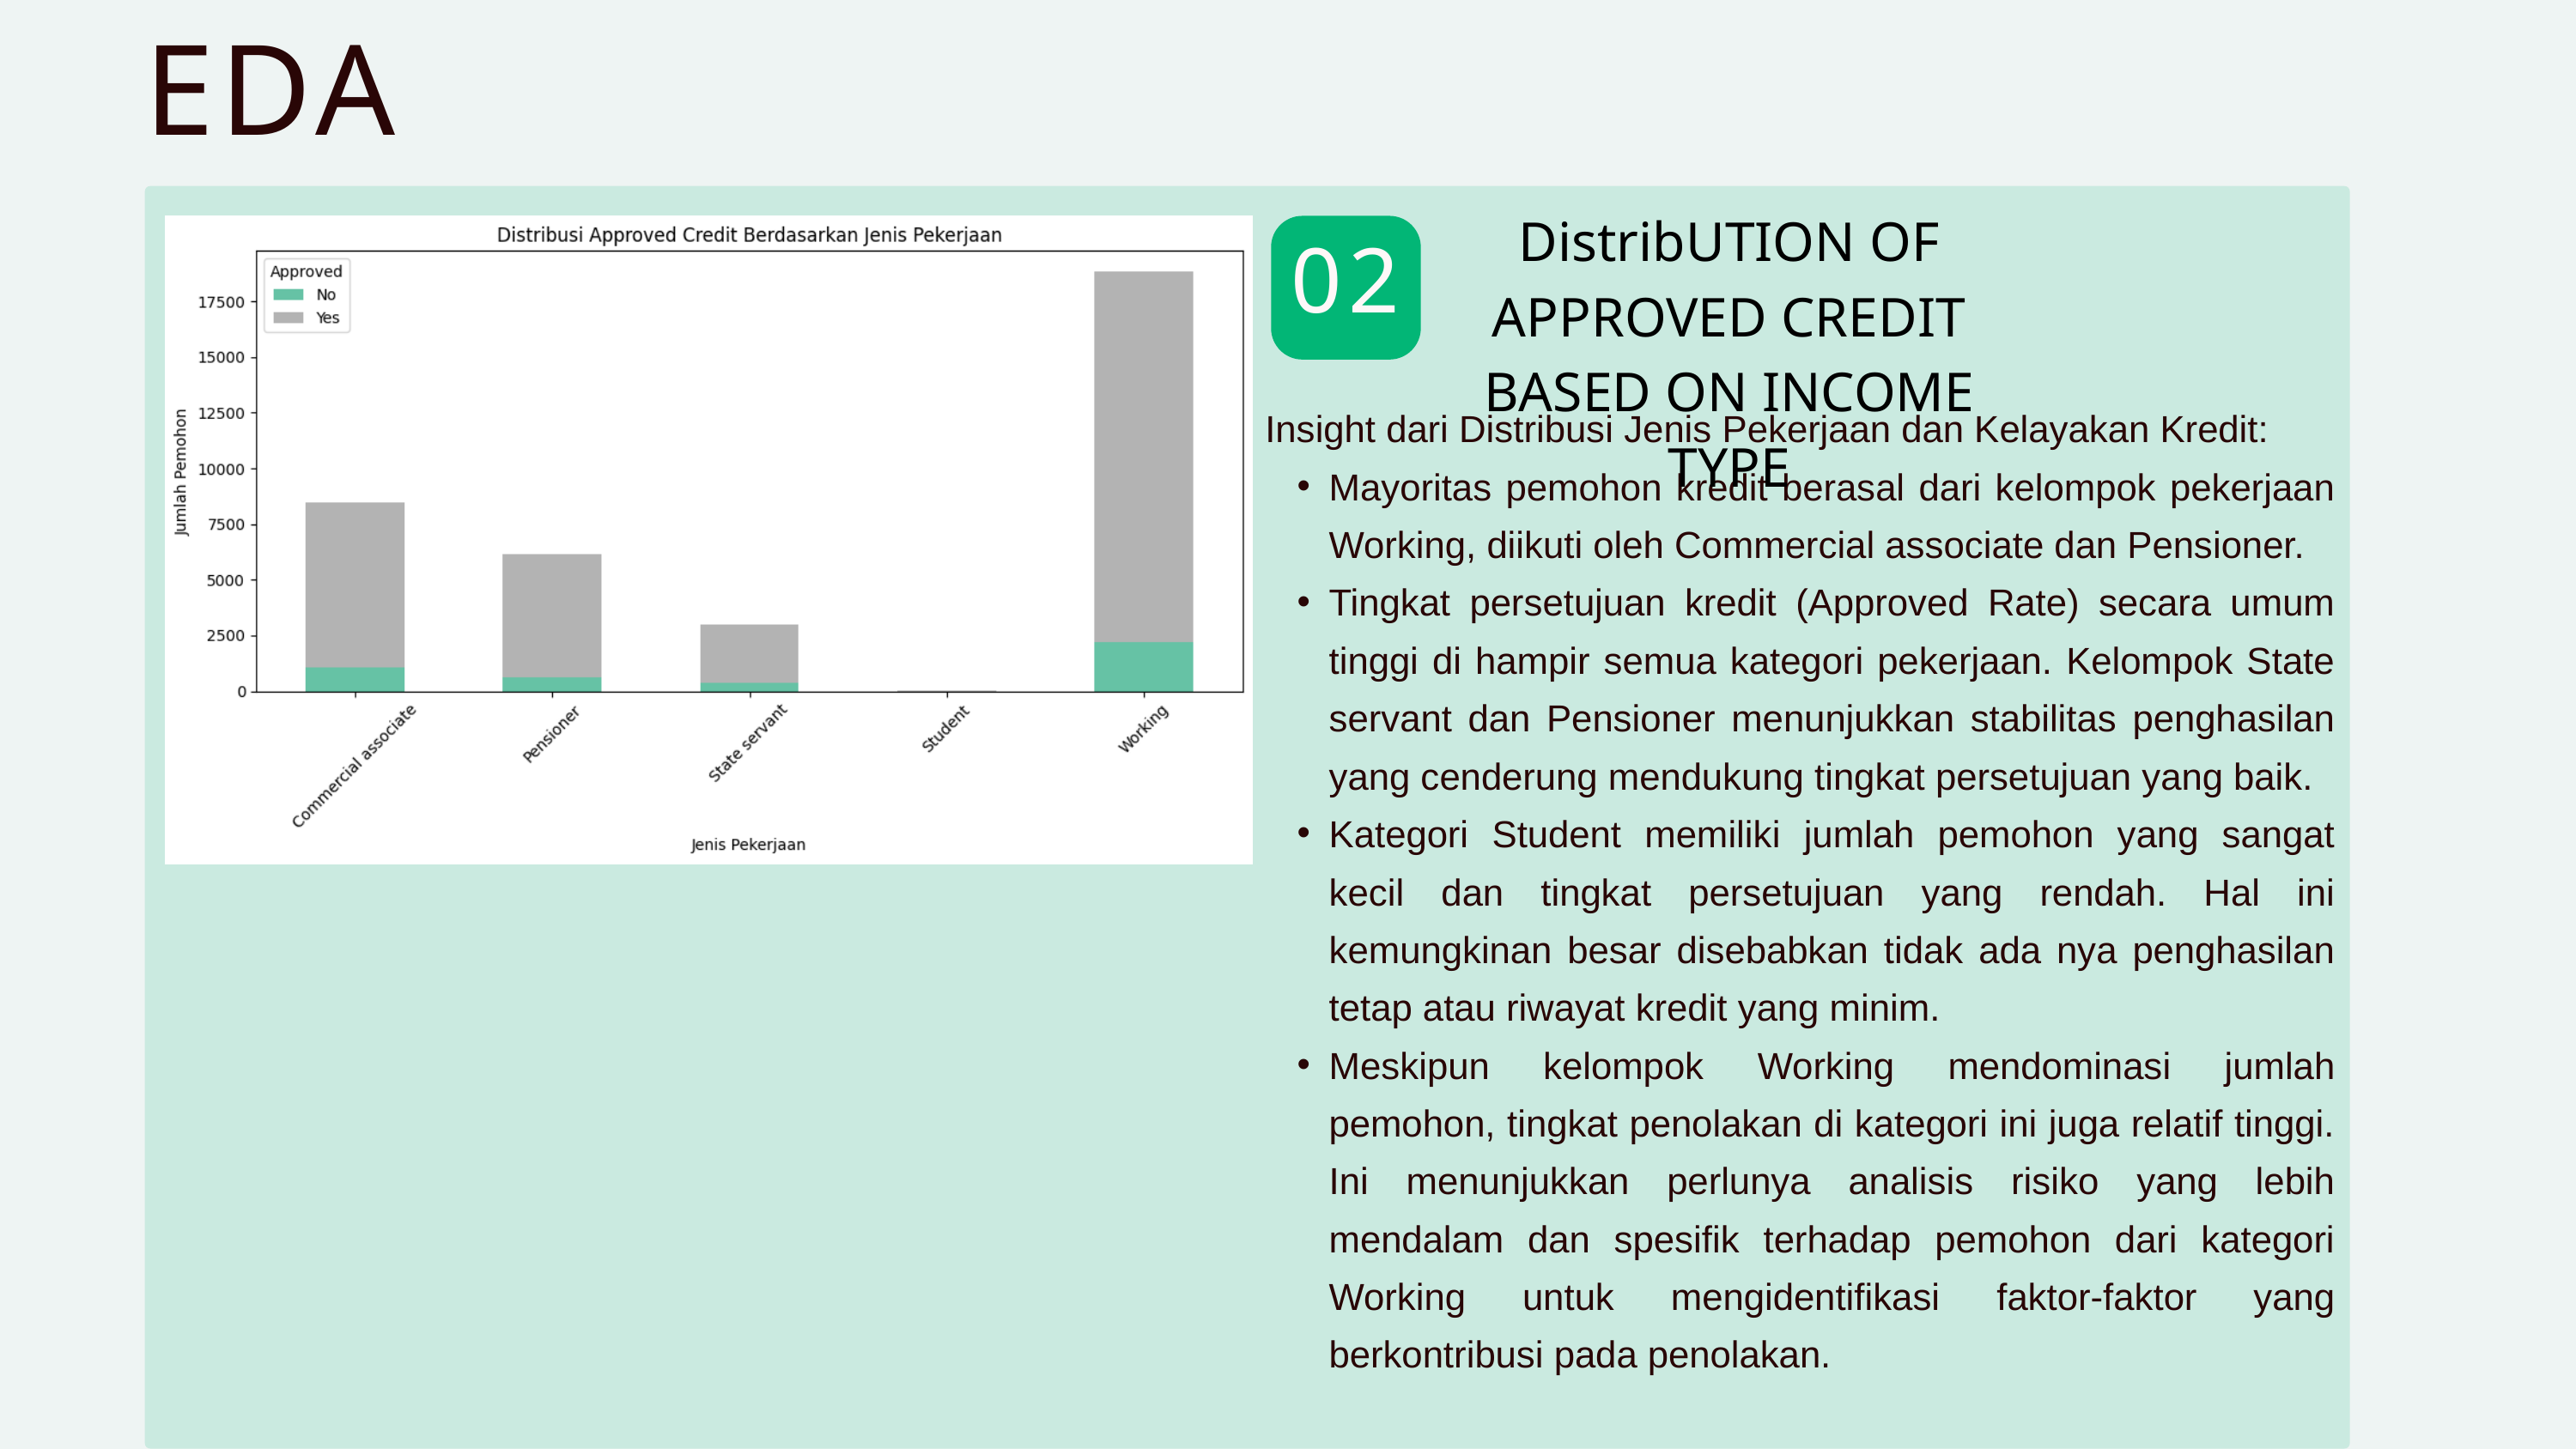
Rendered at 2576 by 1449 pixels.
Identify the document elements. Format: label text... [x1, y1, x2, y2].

text_box EDA [144, 34, 1289, 161]
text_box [1271, 215, 1421, 361]
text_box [144, 185, 2350, 1449]
